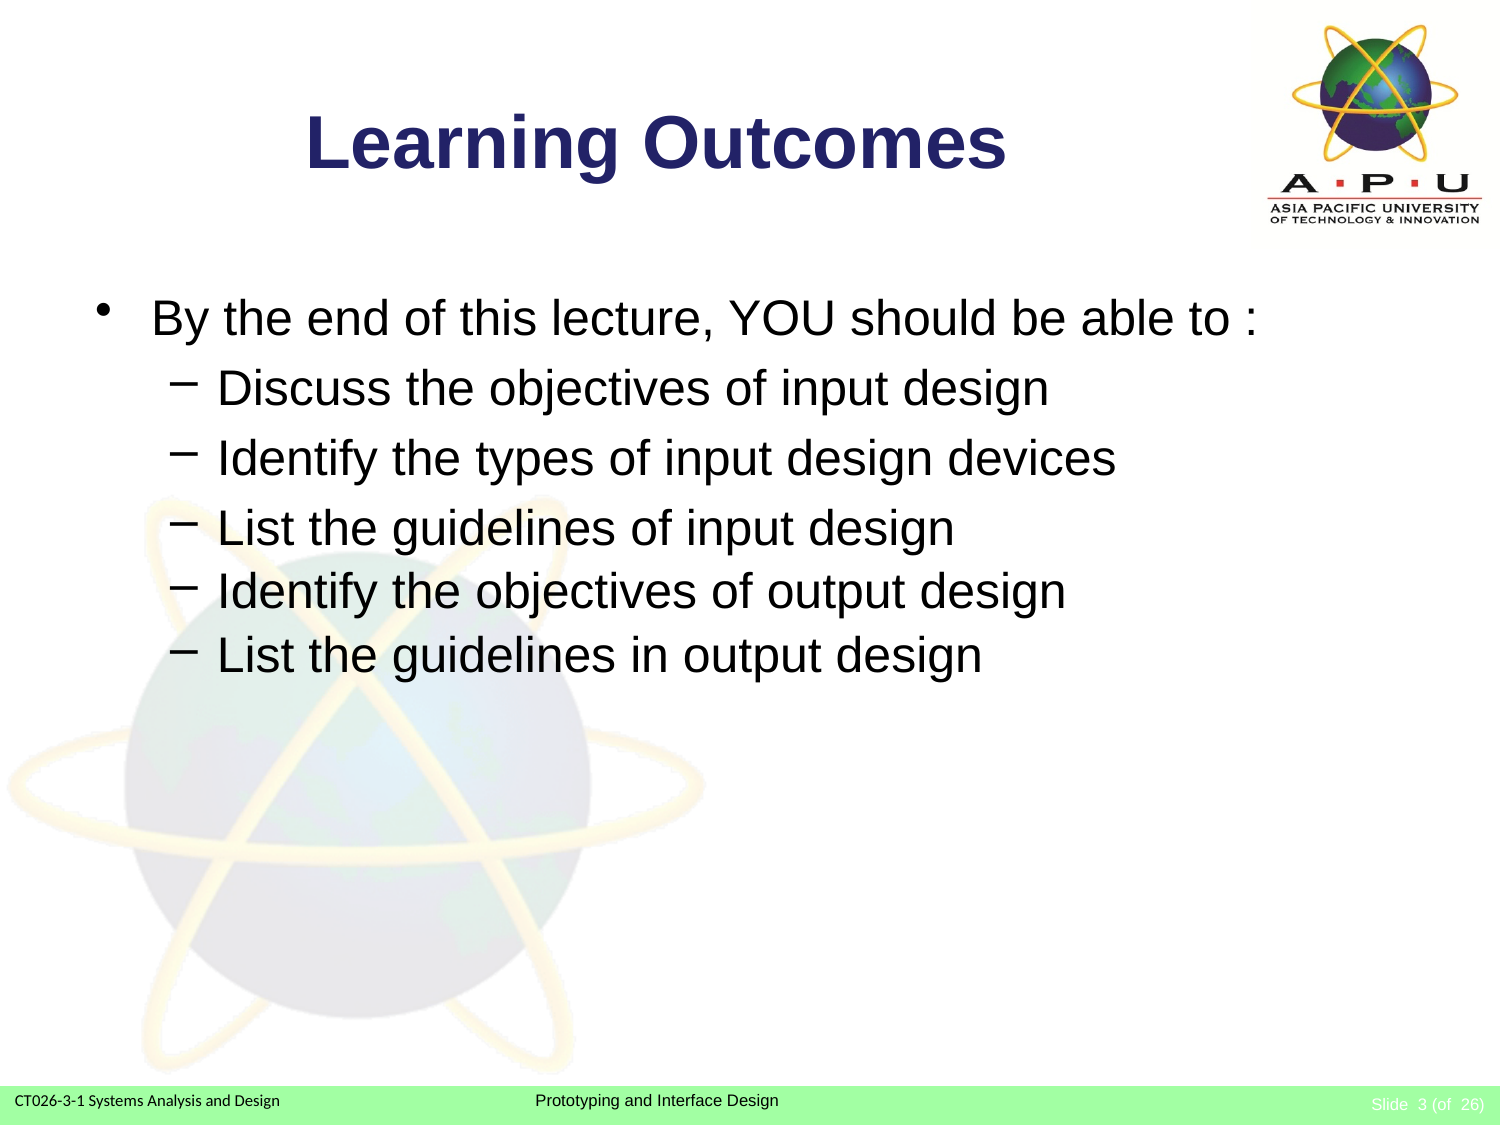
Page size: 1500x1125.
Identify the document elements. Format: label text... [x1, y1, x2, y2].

footer Slide 3 (of 26) [1024, 1086, 1500, 1125]
picture [1251, 0, 1500, 249]
title Learning Outcomes [79, 45, 1235, 233]
list By the end of this lecture, YOU should be able to : Discuss the objectives of input design Identify the types of input design devices List the guidelines of input design Identify the objectives of output design List the guidelines in output design [79, 278, 1430, 1021]
